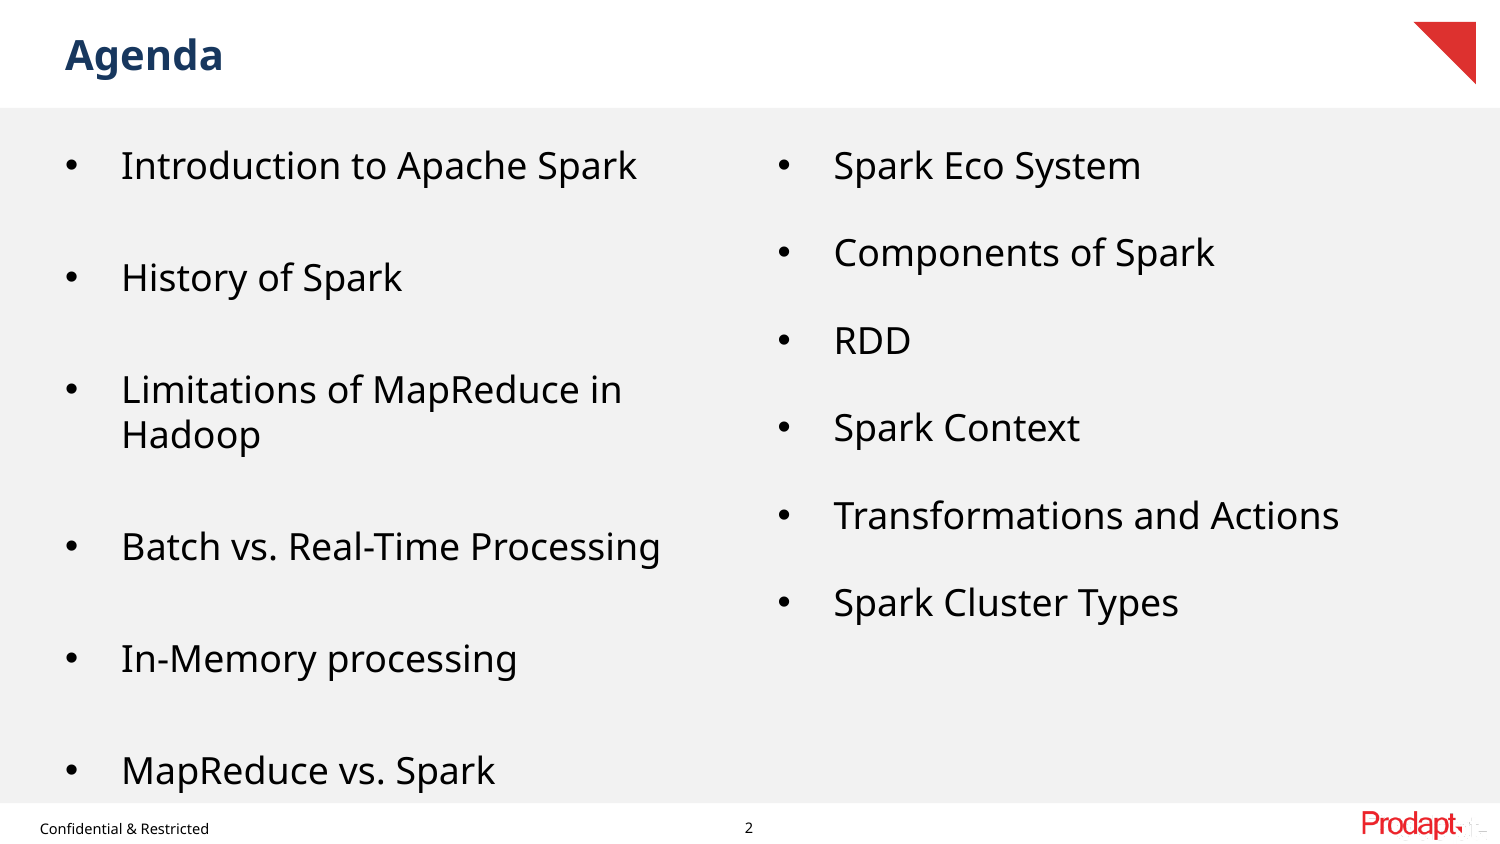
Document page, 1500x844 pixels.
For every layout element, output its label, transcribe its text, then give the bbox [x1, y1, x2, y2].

title Agenda [50, 0, 1462, 108]
text_box Spark Eco System Components of Spark RDD Spark Context Transformations and Actions Spark Cluster Types [762, 134, 1450, 785]
picture [1360, 809, 1487, 844]
list Introduction to Apache Spark History of Spark Limitations of MapReduce in Hadoop Batch vs. Real-Time Processing In-Memory processing MapReduce vs. Spark Spark Features [50, 134, 738, 785]
slide_number 2 [717, 817, 781, 841]
